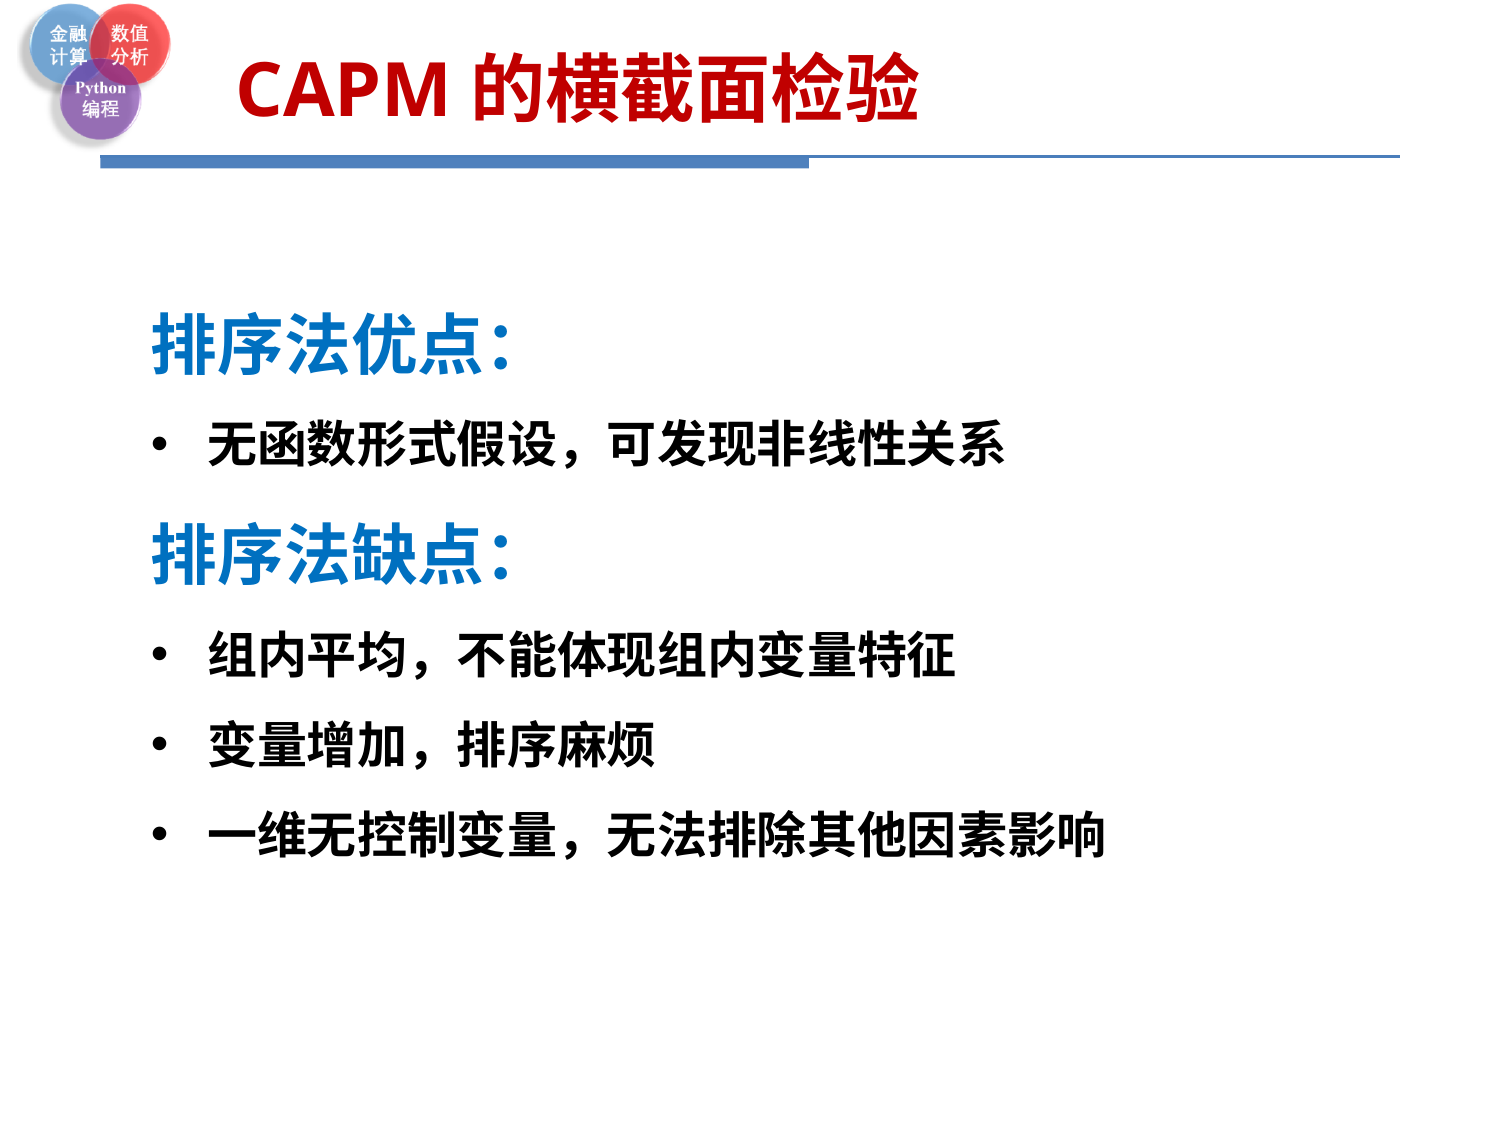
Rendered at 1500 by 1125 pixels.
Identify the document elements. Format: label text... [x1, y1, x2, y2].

text_box CAPM的横截面检验 [220, 21, 1357, 152]
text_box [100, 156, 1400, 169]
list 排序法优点： 无函数形式假设，可发现非线性关系 排序法缺点： 组内平均，不能体现组内变量特征 变量增加，排序麻烦 一维无控制变量，无法排除其他因素影响 [135, 255, 1384, 917]
picture [17, 0, 172, 154]
